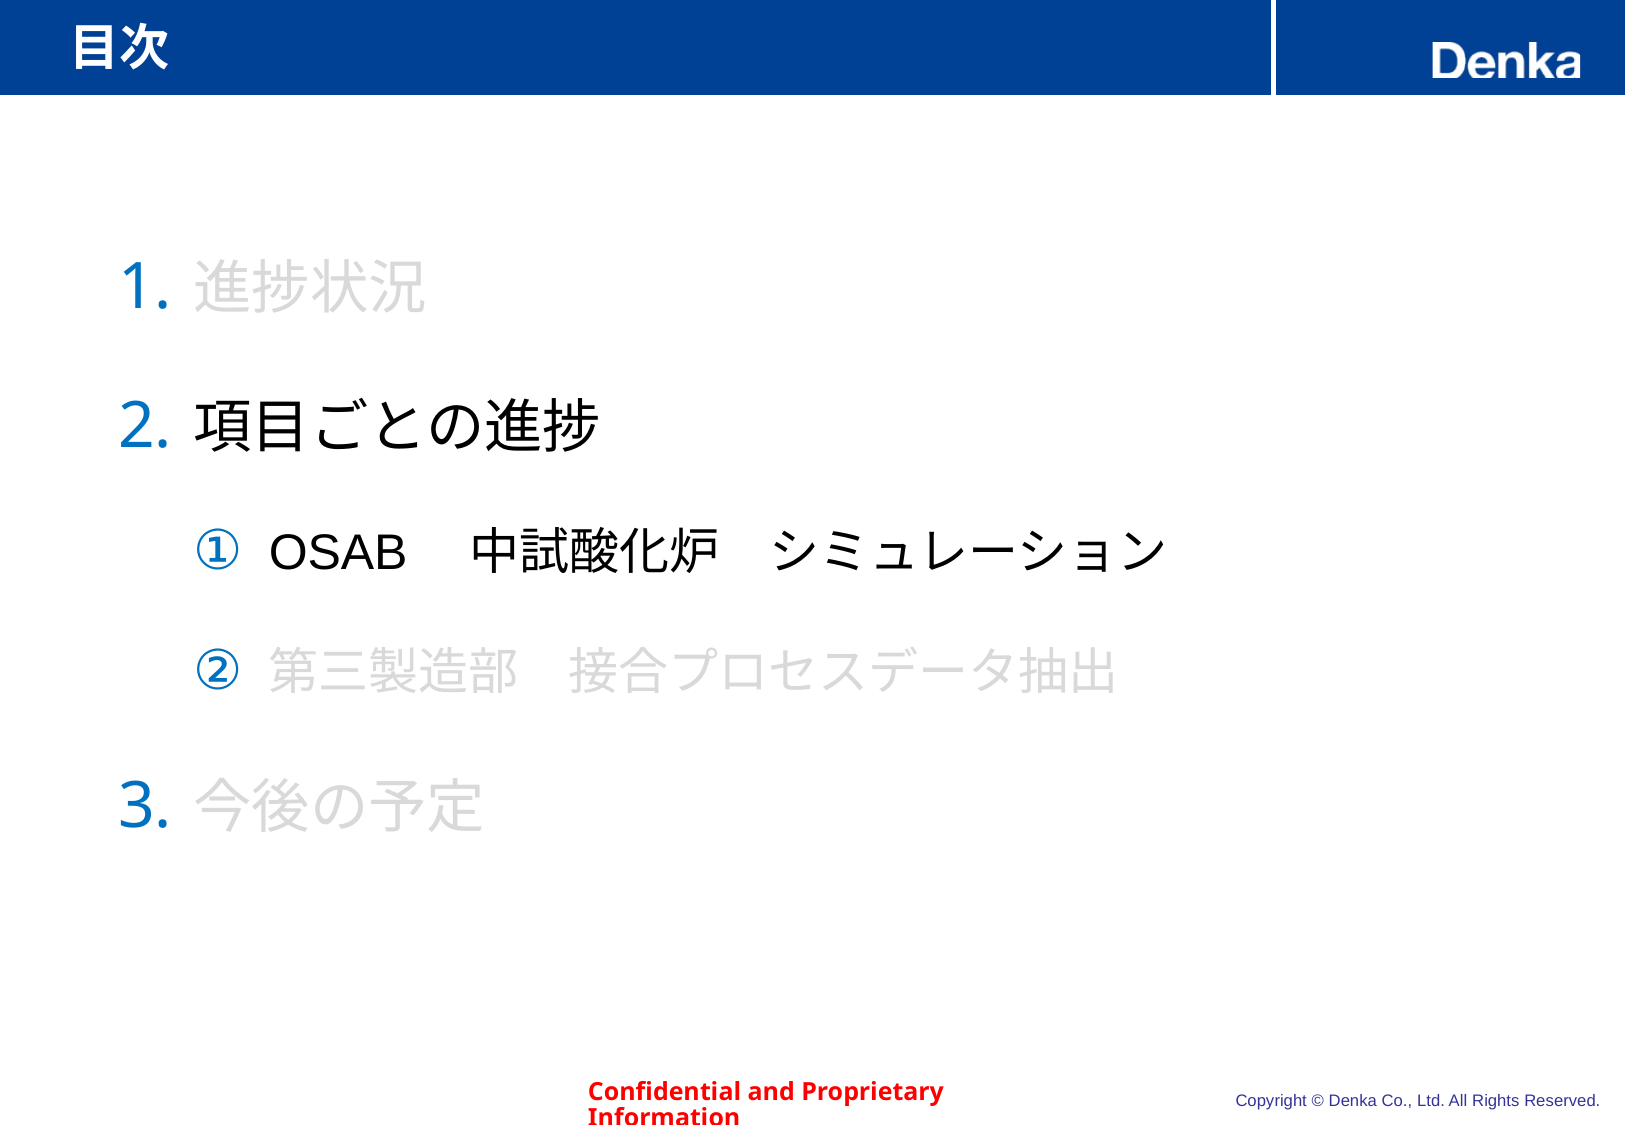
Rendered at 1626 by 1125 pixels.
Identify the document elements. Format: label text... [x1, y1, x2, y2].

title 目次 [54, 0, 1220, 95]
text_box 進捗状況 項目ごとの進捗 OSAB 中試酸化炉 シミュレーション 第三製造部 接合プロセスデータ抽出 今後の予定 [104, 172, 1520, 847]
